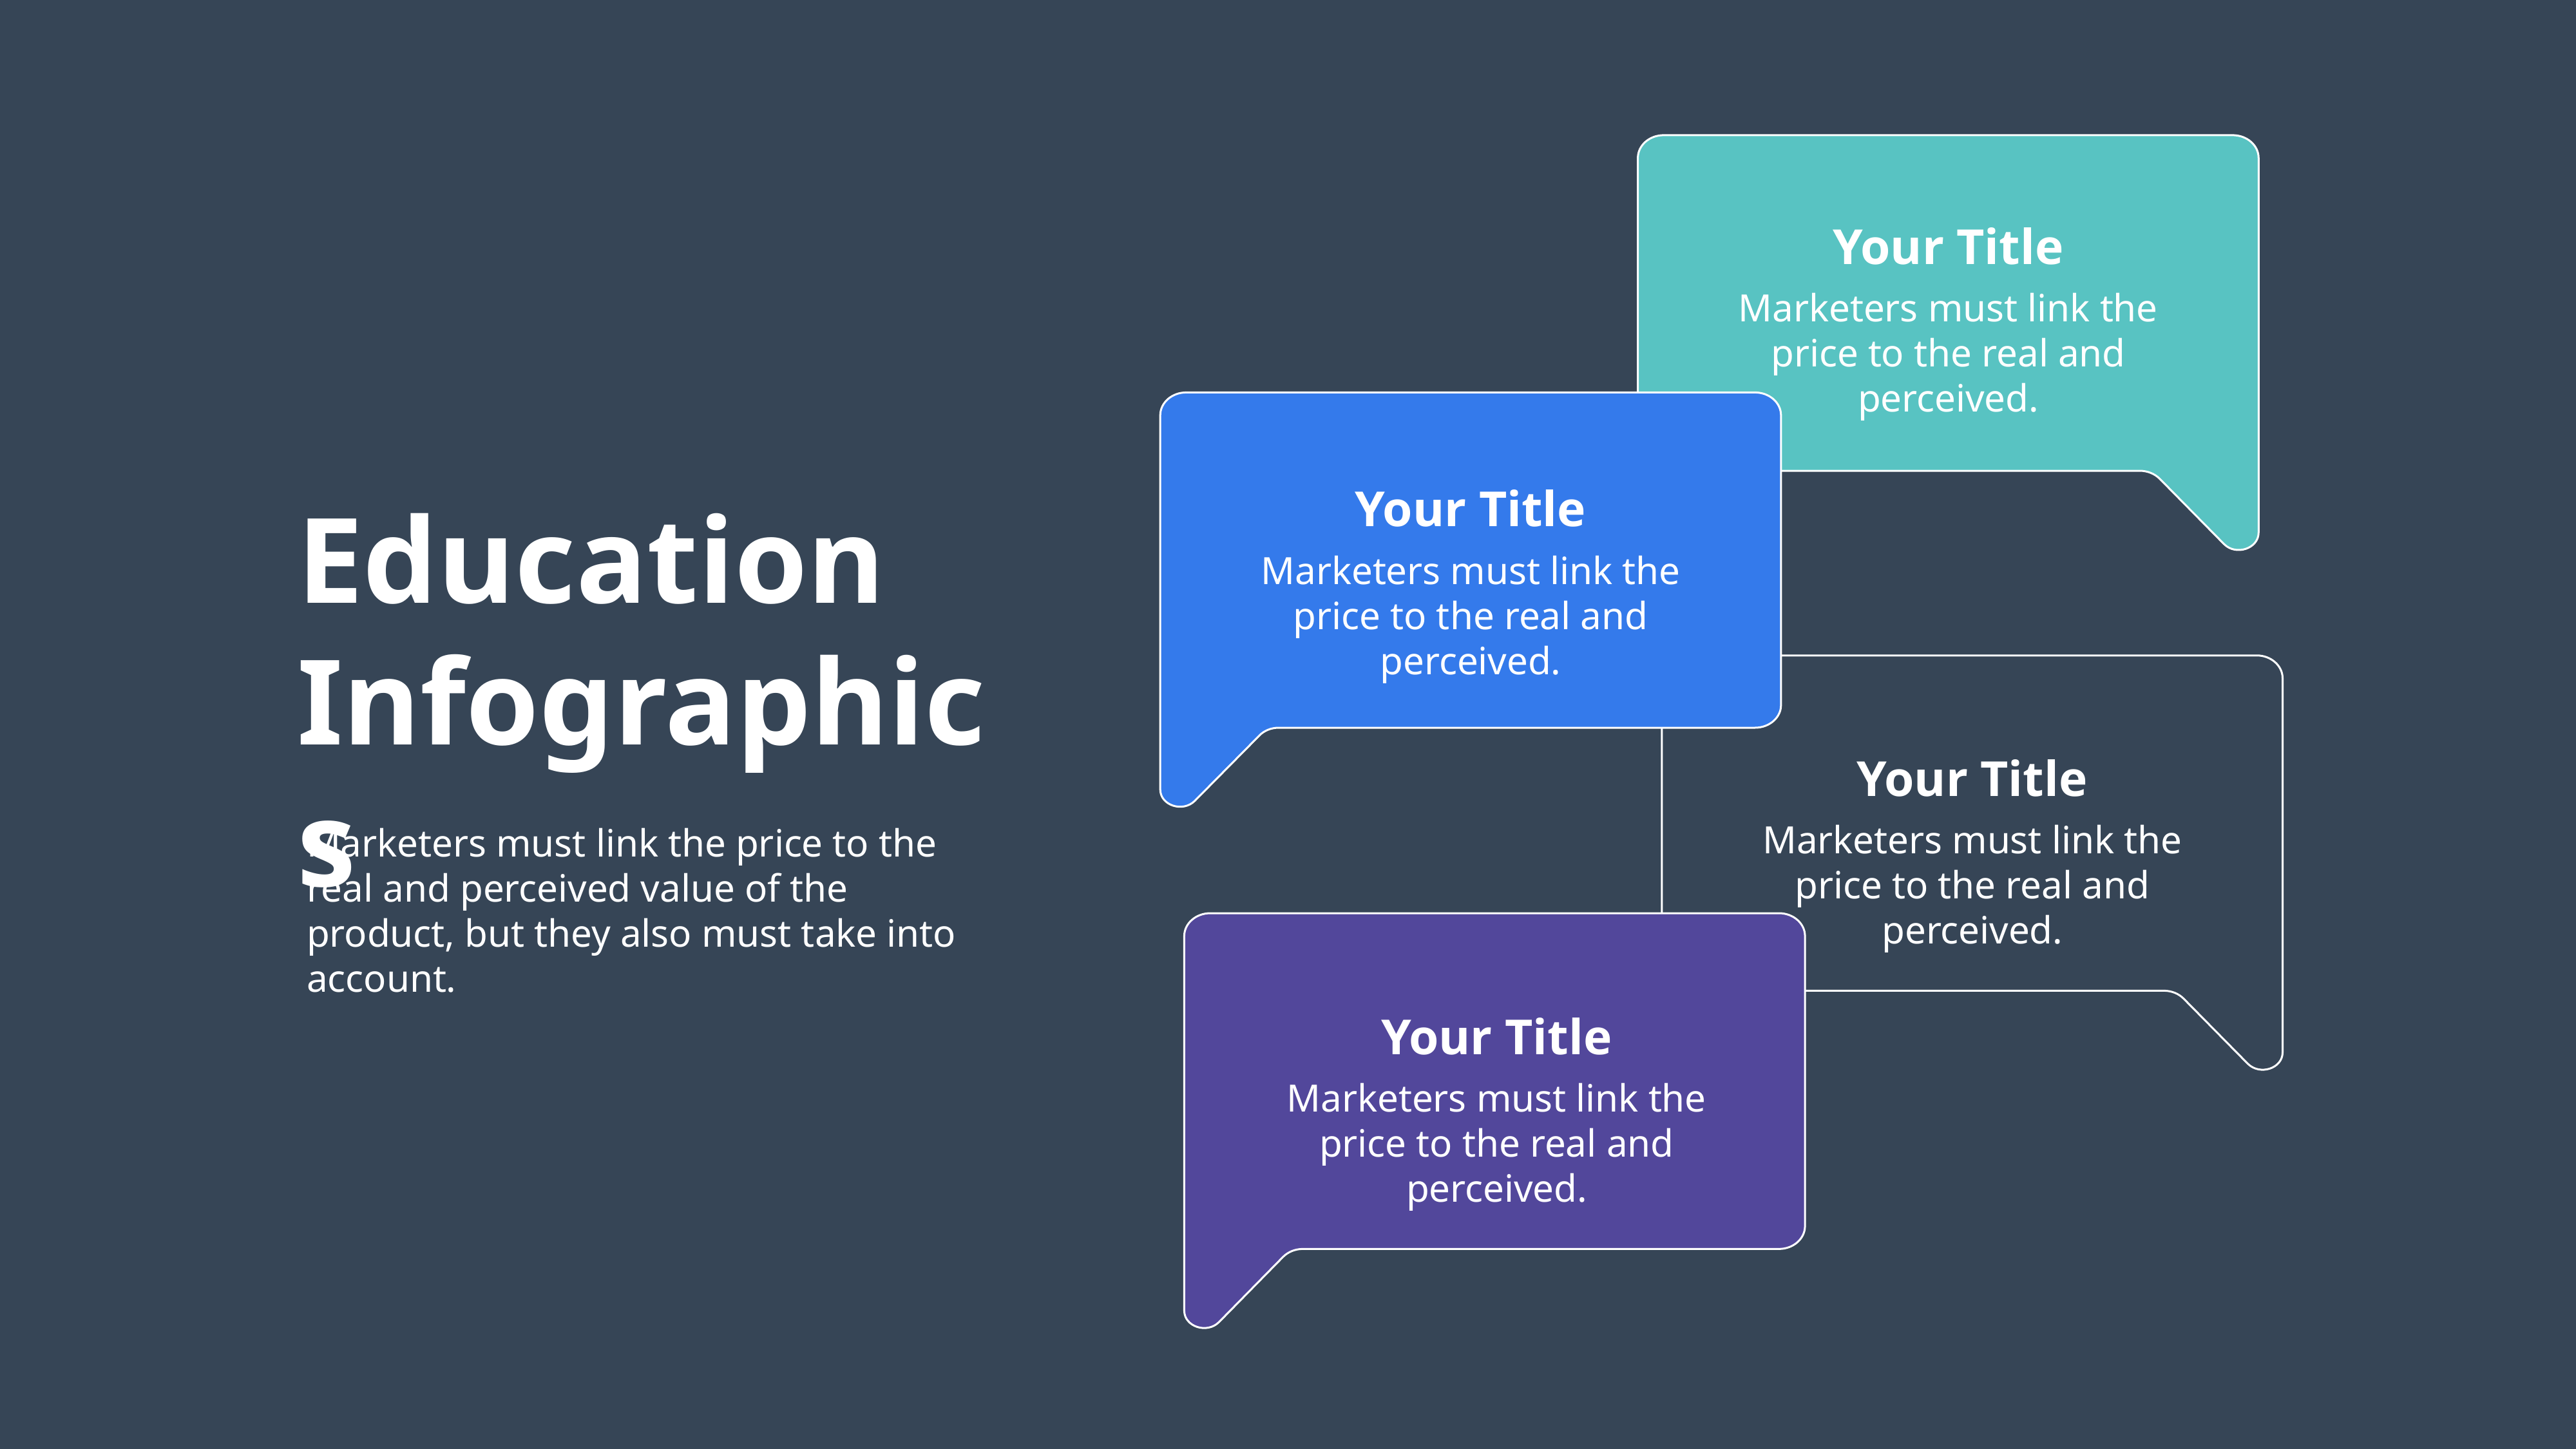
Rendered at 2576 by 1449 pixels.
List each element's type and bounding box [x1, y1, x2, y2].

text_box [1242, 1001, 1751, 1171]
text_box [1717, 743, 2227, 913]
text_box [1661, 655, 2283, 1070]
text_box [1637, 135, 2259, 550]
text_box [1693, 211, 2203, 381]
text_box [287, 480, 1042, 961]
text_box [1216, 473, 1726, 643]
text_box [1184, 913, 1806, 1329]
text_box [1160, 392, 1781, 807]
